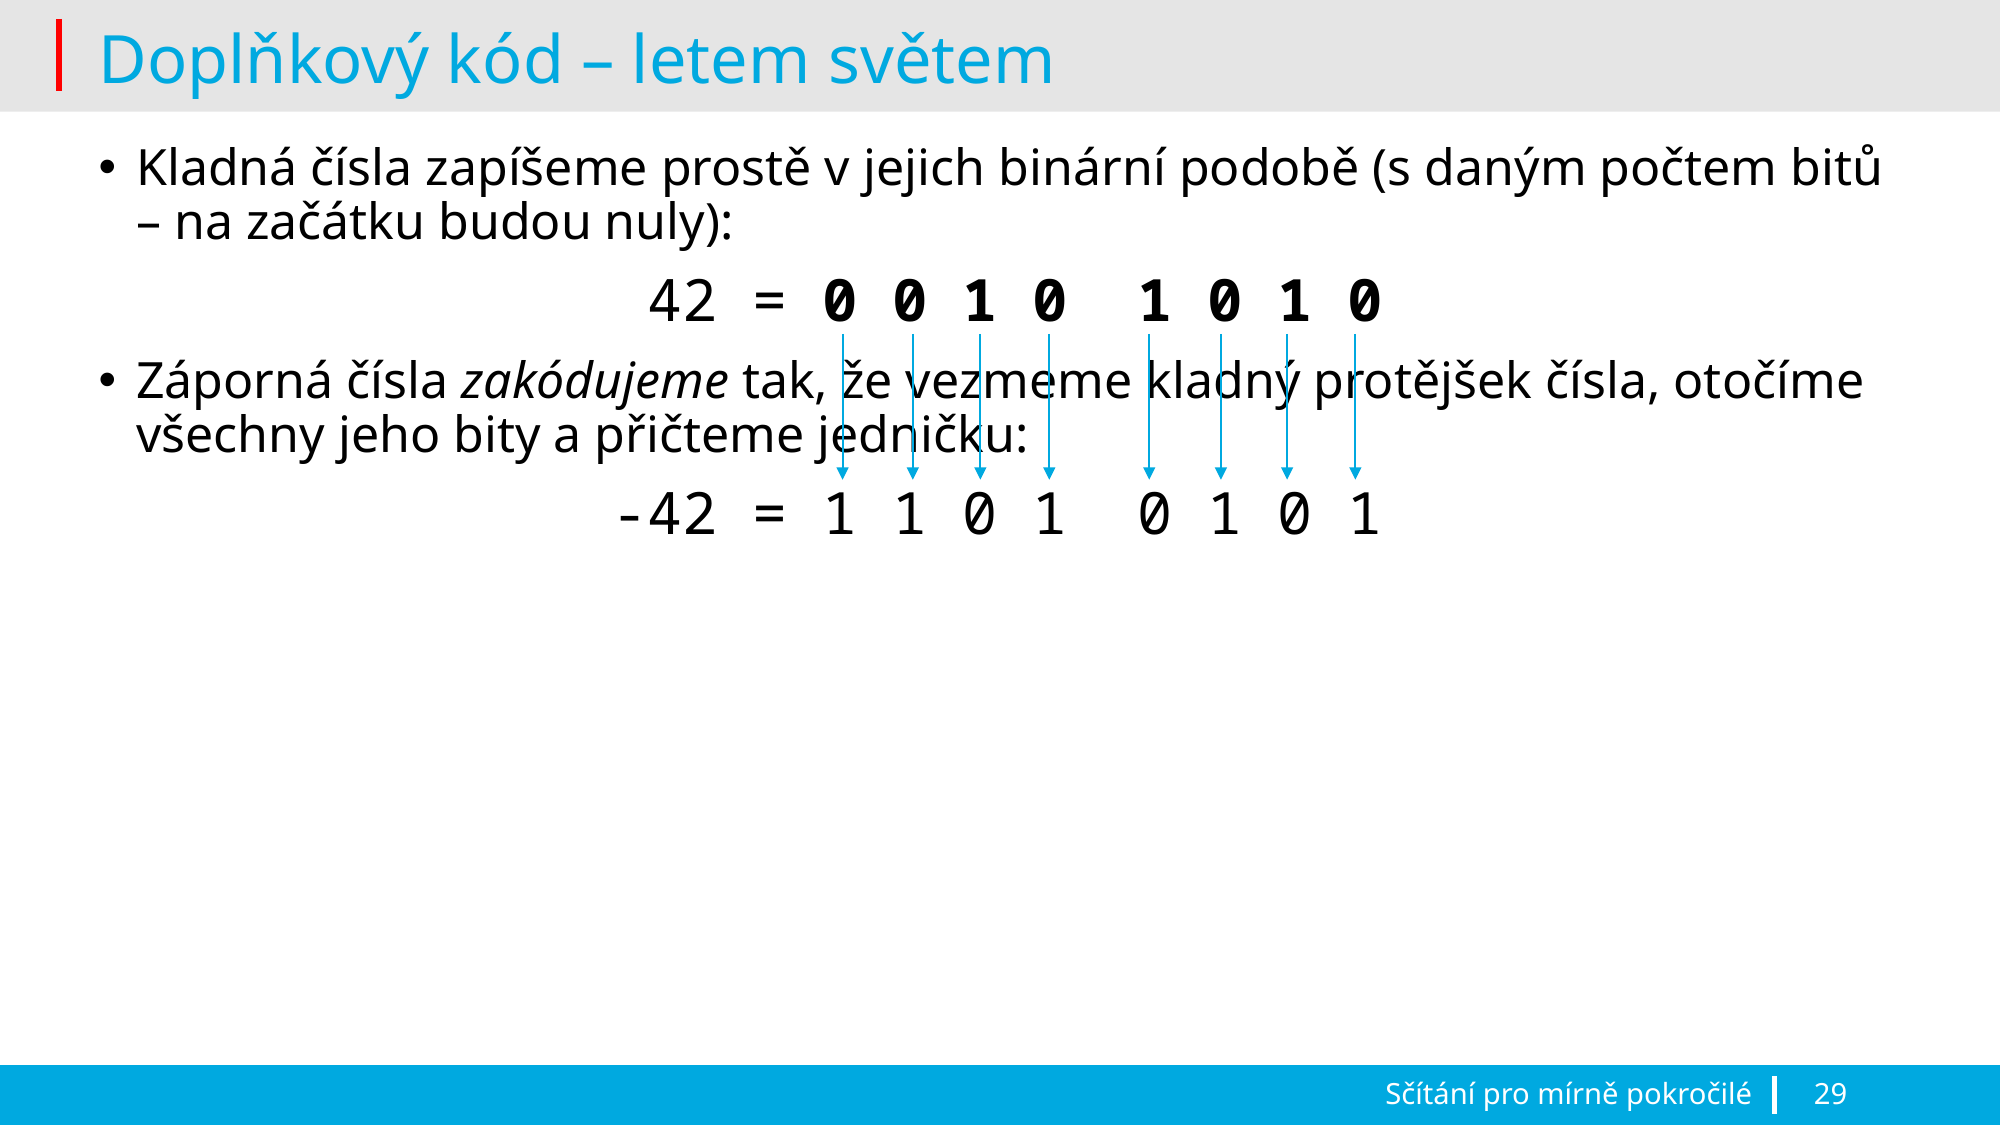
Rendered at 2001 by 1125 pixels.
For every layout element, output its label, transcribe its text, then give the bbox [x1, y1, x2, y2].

list Kladná čísla zapíšeme prostě v jejich binární podobě (s daným počtem bitů – na začátku budou nuly): 42 = 0 0 1 0 1 0 1 0 Záporná čísla zakódujeme tak, že vezmeme kladný protějšek čísla, otočíme všechny jeho bity a přičteme jedničku: -42 = 1 1 0 1 0 1 0 1 [83, 135, 1911, 1077]
slide_number 29 [1787, 1077, 1863, 1114]
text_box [842, 333, 1356, 480]
title Doplňkový kód – letem světem [83, 11, 2000, 112]
footer Sčítání pro mírně pokročilé [137, 1077, 1768, 1114]
